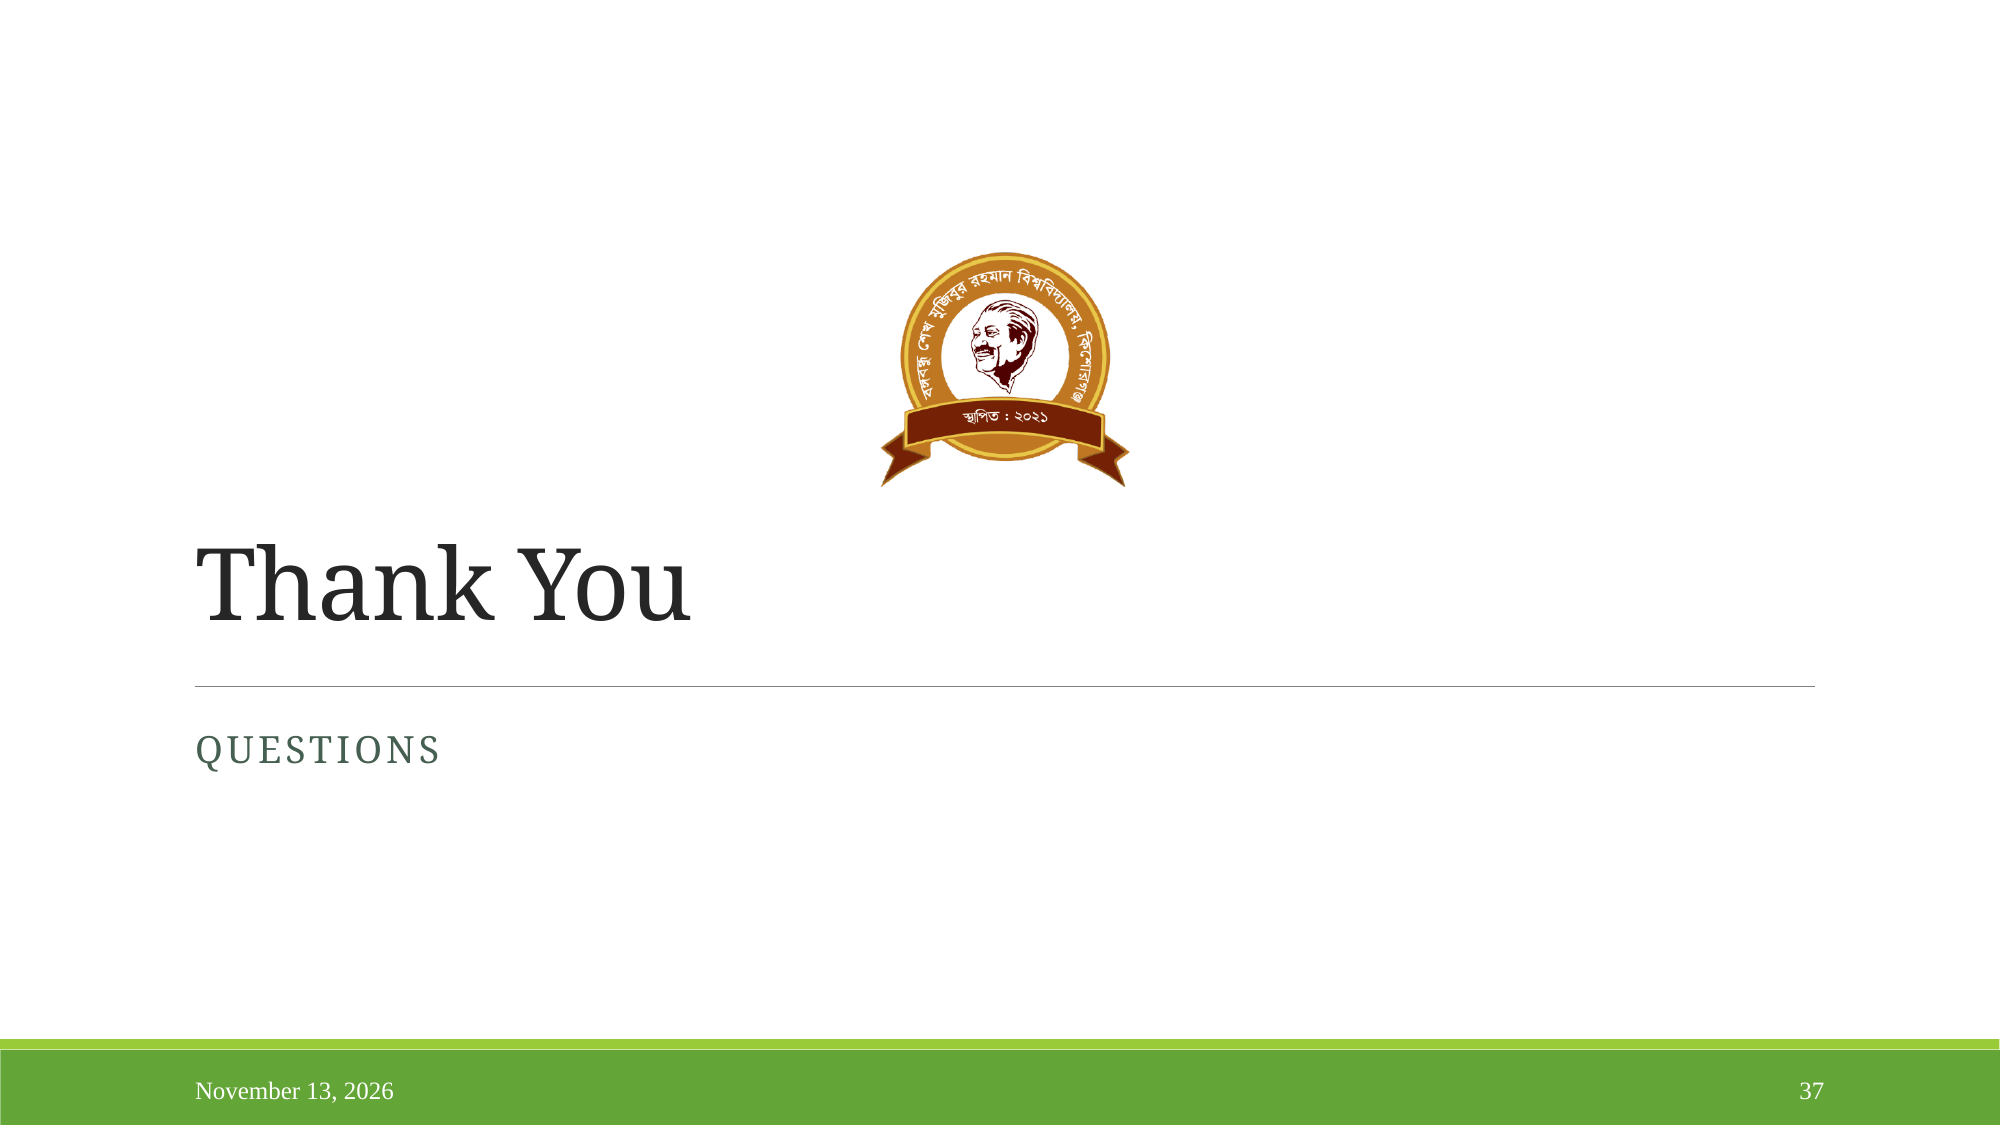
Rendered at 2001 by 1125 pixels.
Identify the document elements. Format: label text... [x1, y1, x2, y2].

list Questions [180, 723, 1830, 912]
title Thank You [180, 502, 1830, 649]
slide_number 37 [1624, 1059, 1840, 1120]
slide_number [180, 1059, 586, 1120]
picture [876, 248, 1134, 491]
